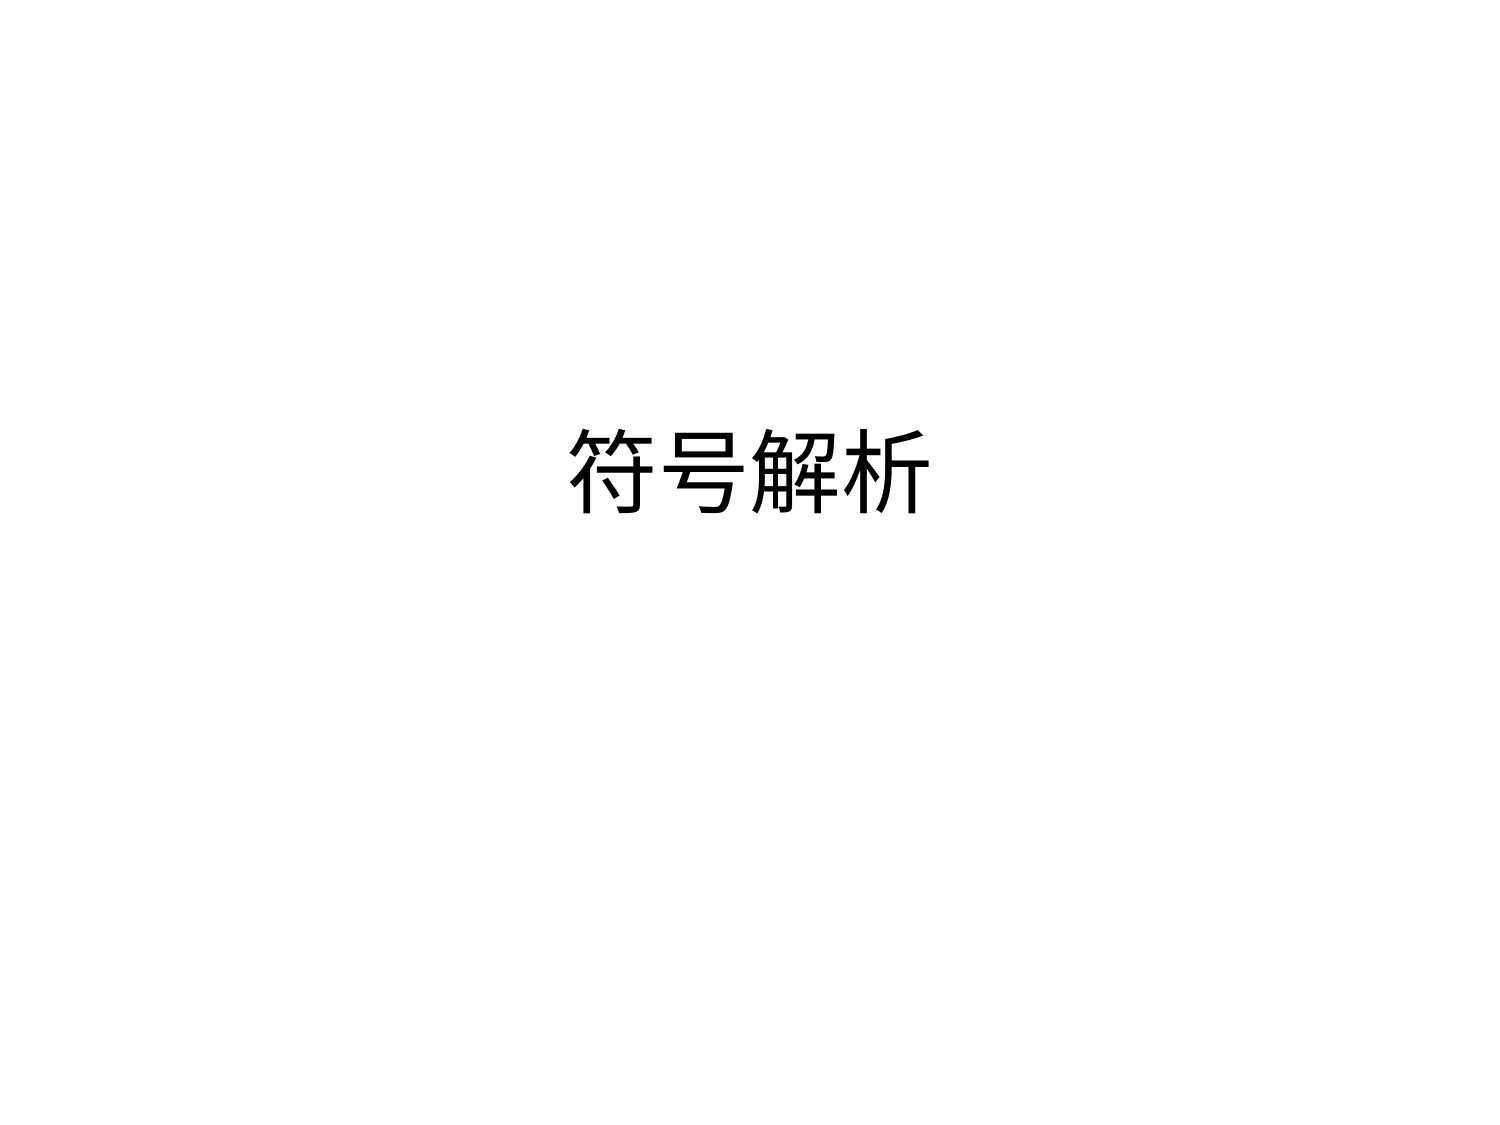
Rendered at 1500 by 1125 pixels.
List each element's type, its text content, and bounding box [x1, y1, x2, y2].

title 符号解析 [112, 349, 1388, 591]
